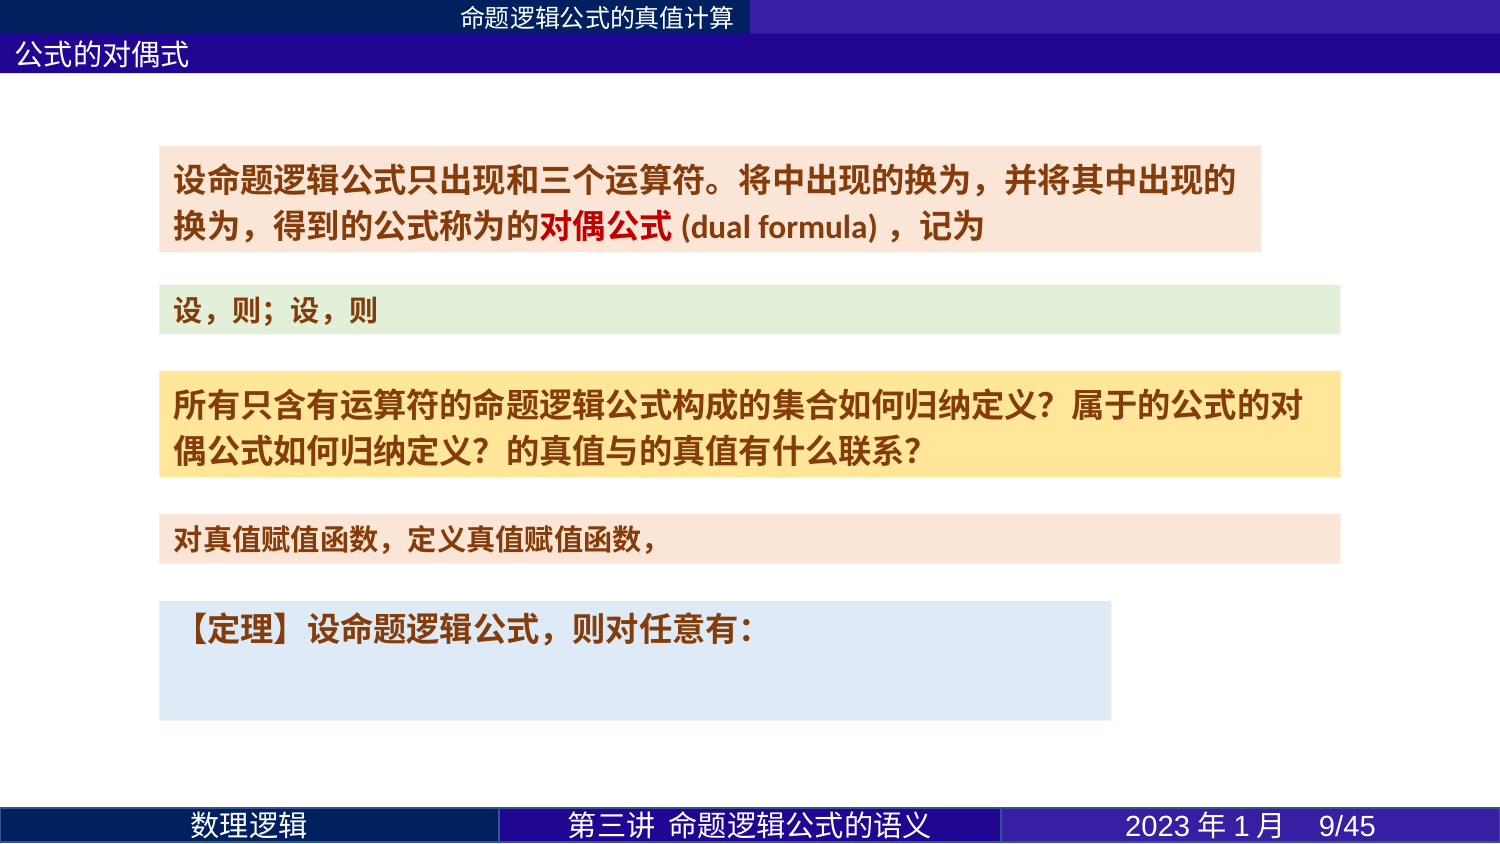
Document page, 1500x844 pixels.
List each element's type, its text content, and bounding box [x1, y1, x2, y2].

text_box 数理逻辑 [0, 807, 498, 843]
text_box 命题逻辑公式的真值计算 [0, 0, 749, 33]
text_box [749, 0, 1500, 33]
text_box 公式的对偶式 [0, 33, 1500, 74]
text_box 第三讲 命题逻辑公式的语义 [498, 807, 1000, 843]
text_box 2023年1月 9/45 [1000, 807, 1500, 843]
